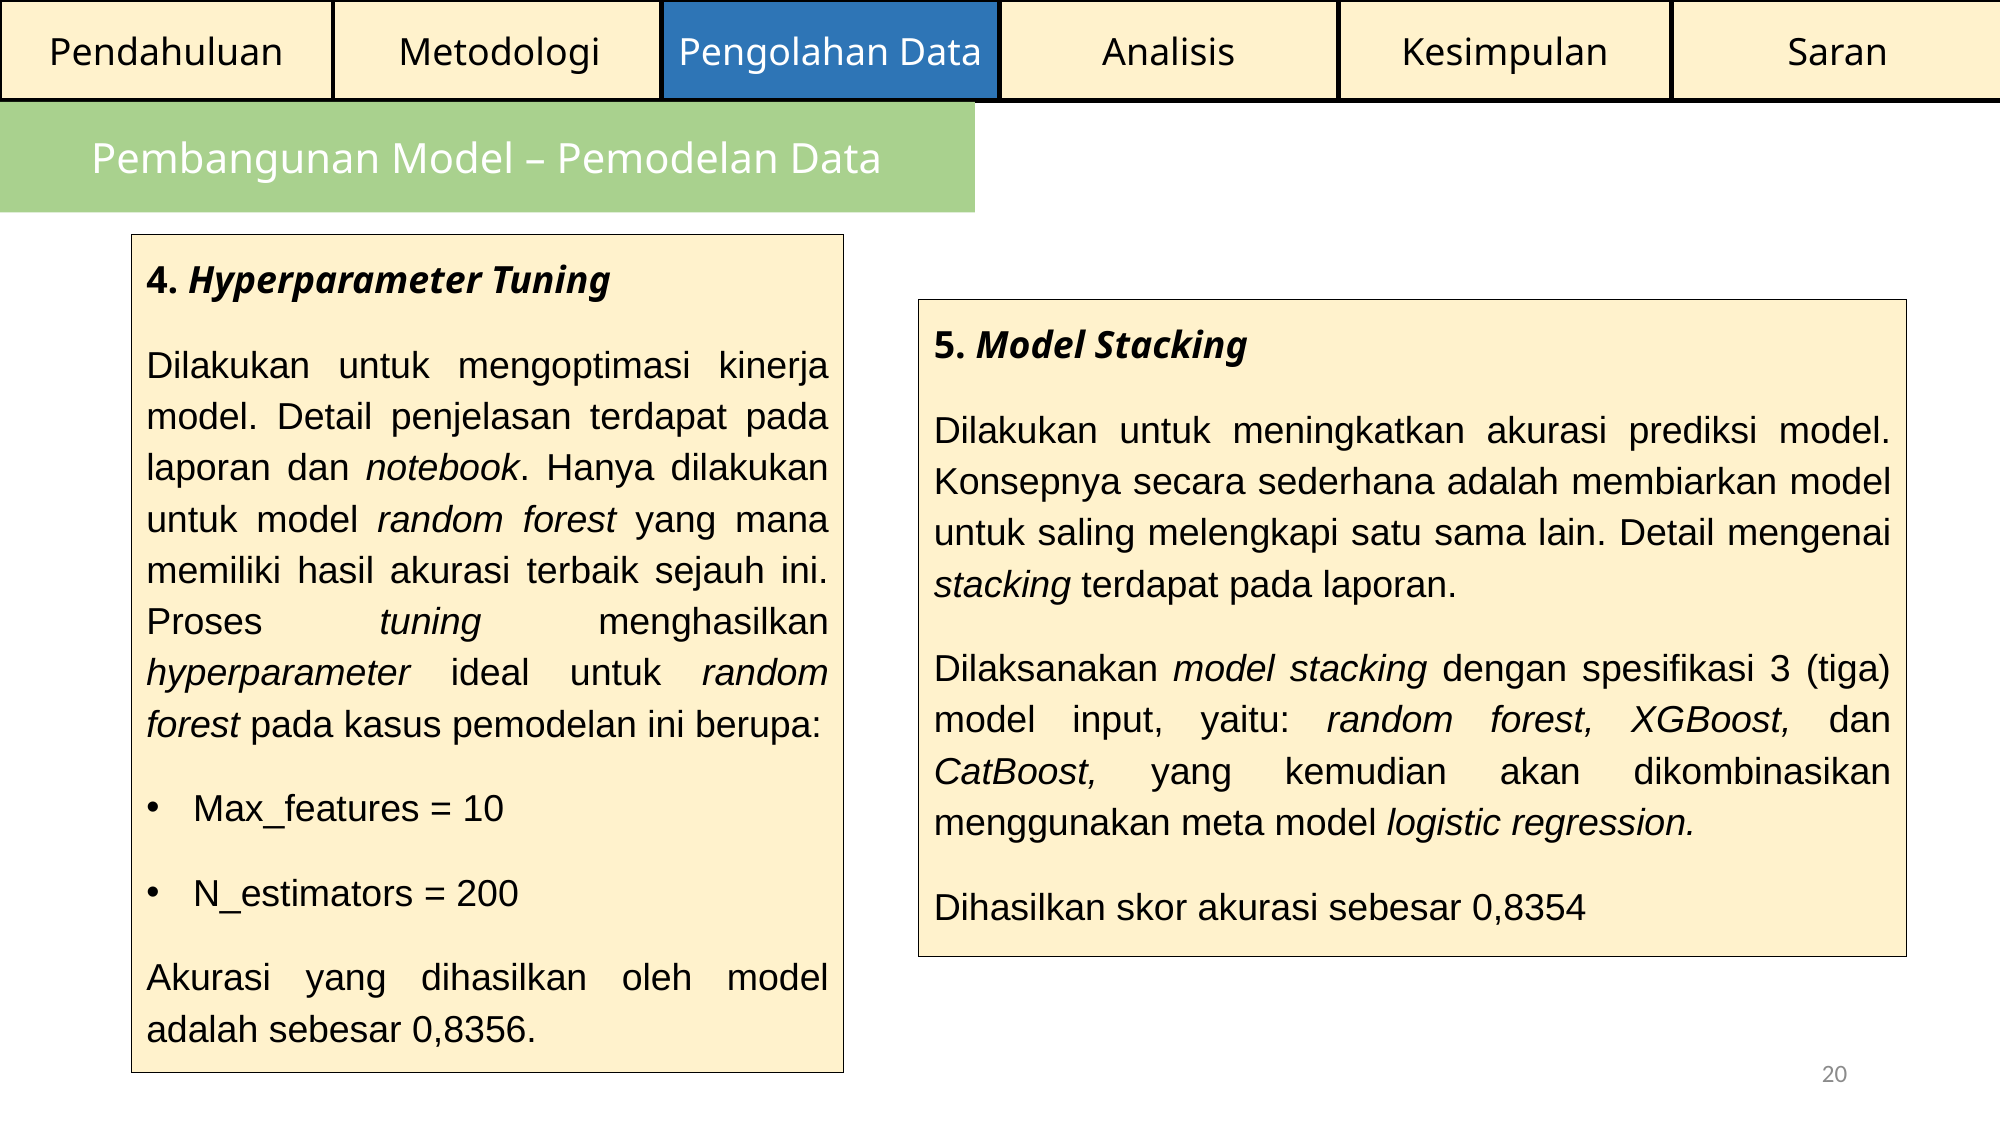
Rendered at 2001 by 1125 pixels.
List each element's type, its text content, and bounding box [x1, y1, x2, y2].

text_box Saran [1670, 0, 2000, 101]
text_box Pengolahan Data [660, 0, 998, 101]
text_box Pembangunan Model – Pemodelan Data [0, 101, 976, 213]
slide_number 20 [1412, 1042, 1863, 1103]
text_box Analisis [998, 0, 1337, 101]
text_box Pendahuluan [0, 0, 332, 101]
text_box 5. Model Stacking Dilakukan untuk meningkatkan akurasi prediksi model. Konsepnya secara sederhana adalah membiarkan model untuk saling melengkapi satu sama lain. Detail mengenai stacking terdapat pada laporan. Dilaksanakan model stacking dengan spesifikasi 3 (tiga) model input, yaitu: random forest, XGBoost, dan CatBoost, yang kemudian akan dikombinasikan menggunakan meta model logistic regression. Dihasilkan skor akurasi sebesar 0,8354 [918, 299, 1907, 957]
text_box Metodologi [332, 0, 660, 101]
text_box 4. Hyperparameter Tuning Dilakukan untuk mengoptimasi kinerja model. Detail penjelasan terdapat pada laporan dan notebook. Hanya dilakukan untuk model random forest yang mana memiliki hasil akurasi terbaik sejauh ini. Proses tuning menghasilkan hyperparameter ideal untuk random forest pada kasus pemodelan ini berupa: Max_features = 10 N_estimators = 200 Akurasi yang dihasilkan oleh model adalah sebesar 0,8356. [131, 234, 844, 1073]
text_box Kesimpulan [1337, 0, 1670, 101]
